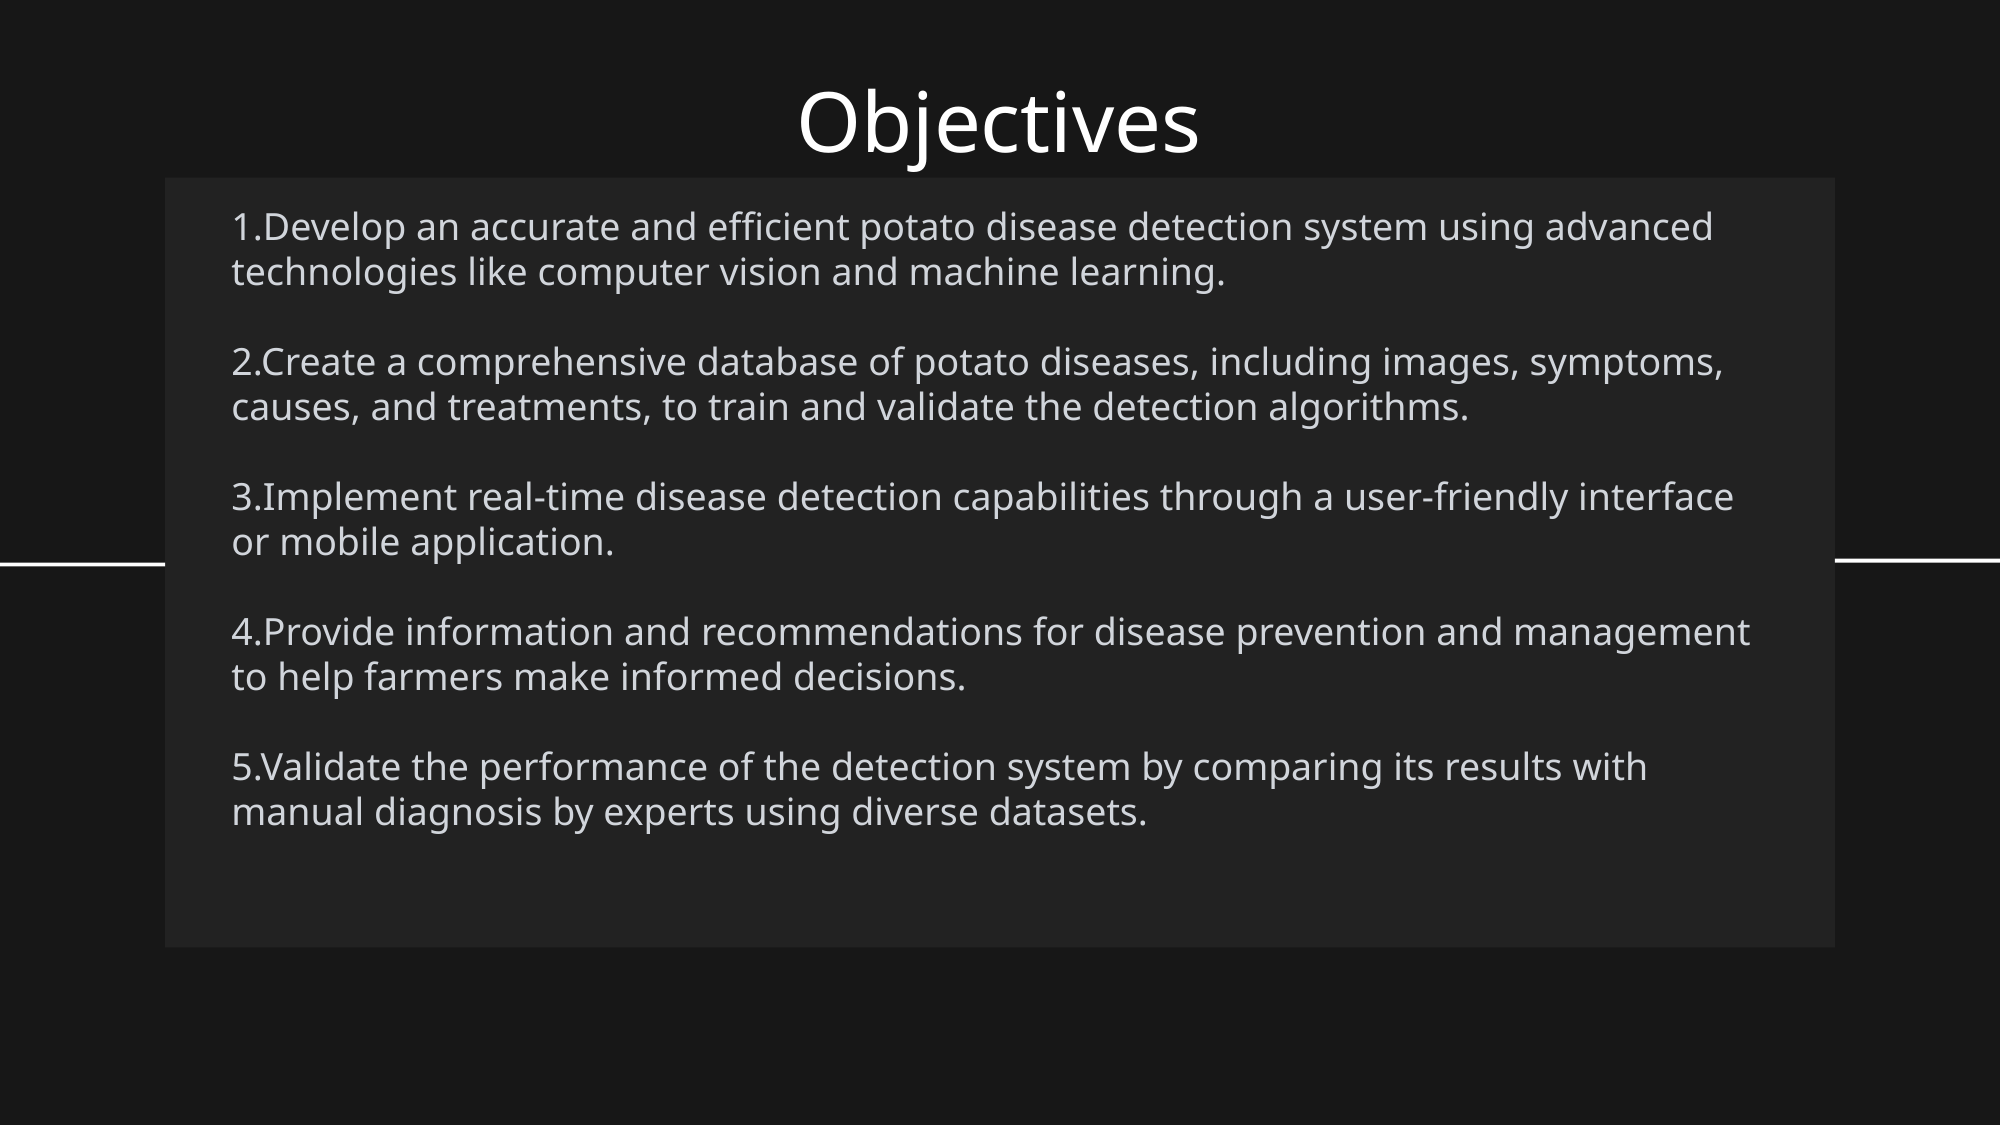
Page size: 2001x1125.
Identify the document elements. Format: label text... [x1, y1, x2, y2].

text_box Objectives [331, 59, 1667, 169]
text_box [1834, 558, 2000, 563]
text_box [165, 177, 1835, 948]
text_box Develop an accurate and efficient potato disease detection system using advanced technologies like computer vision and machine learning. 2.Create a comprehensive database of potato diseases, including images, symptoms, causes, and treatments, to train and validate the detection algorithms. 3.Implement real-time disease detection capabilities through a user-friendly interface or mobile application. 4.Provide information and recommendations for disease prevention and management to help farmers make informed decisions. 5.Validate the performance of the detection system by comparing its results with manual diagnosis by experts using diverse datasets. [216, 195, 1782, 885]
text_box [0, 562, 166, 567]
